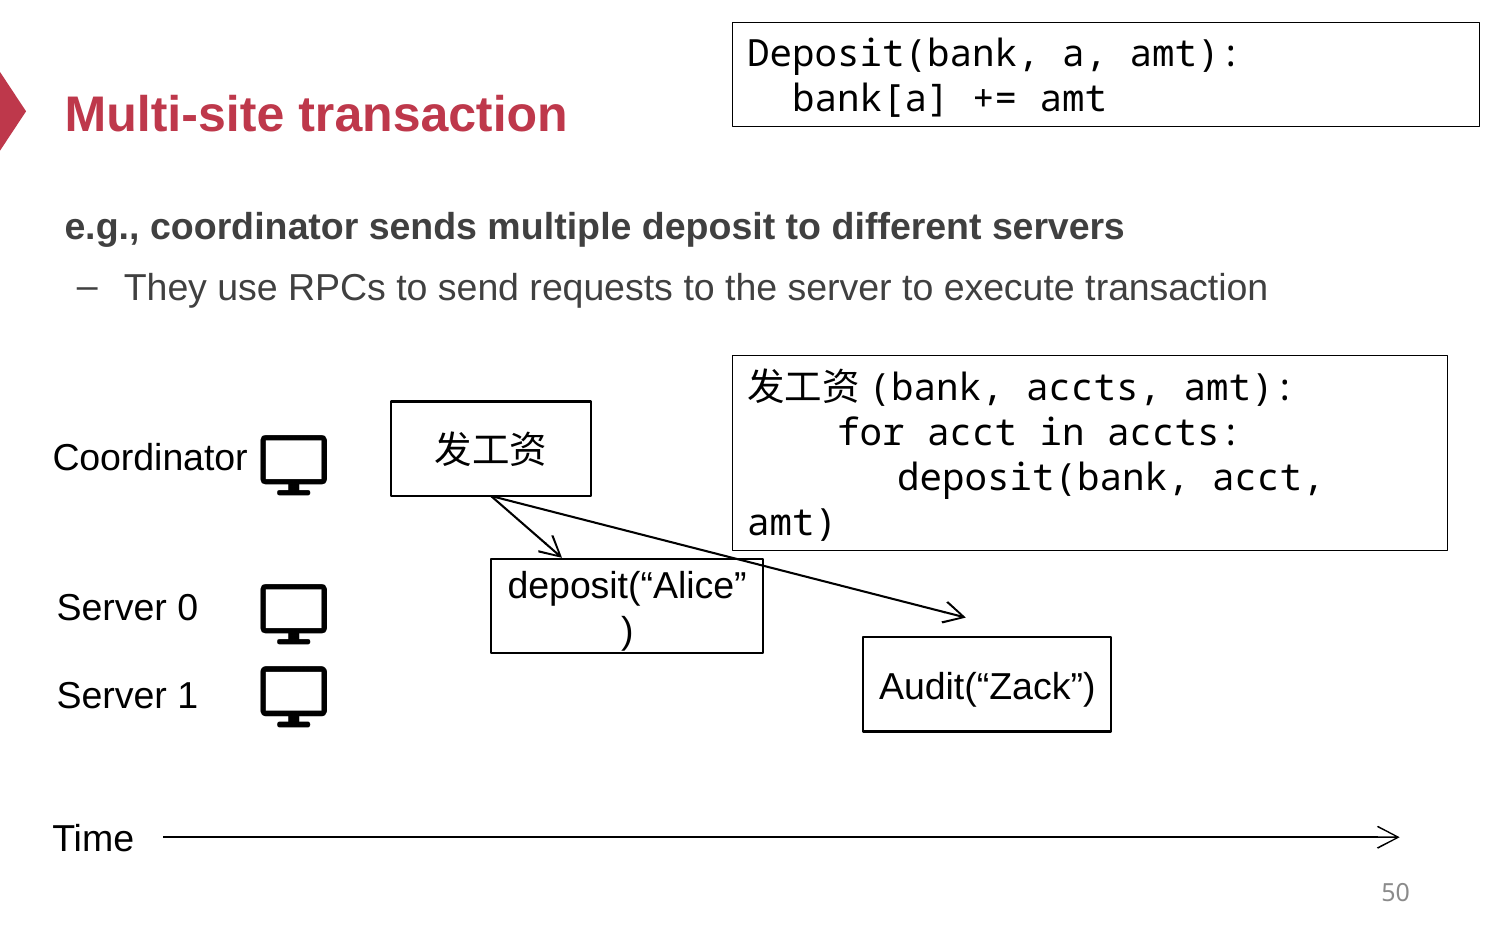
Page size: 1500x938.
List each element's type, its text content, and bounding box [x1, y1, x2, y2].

text_box Time [37, 806, 163, 867]
text_box 发工资(bank, accts, amt): for acct in accts: deposit(bank, acct, amt) [732, 355, 1447, 551]
list e.g., coordinator sends multiple deposit to different servers They use RPCs to send requests to the server to execute transaction [49, 186, 1400, 340]
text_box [37, 401, 1112, 741]
slide_number 50 [1074, 868, 1425, 919]
text_box Multi-site transaction [49, 37, 1400, 186]
text_box Deposit(bank, a, amt): bank[a] += amt [732, 21, 1480, 127]
